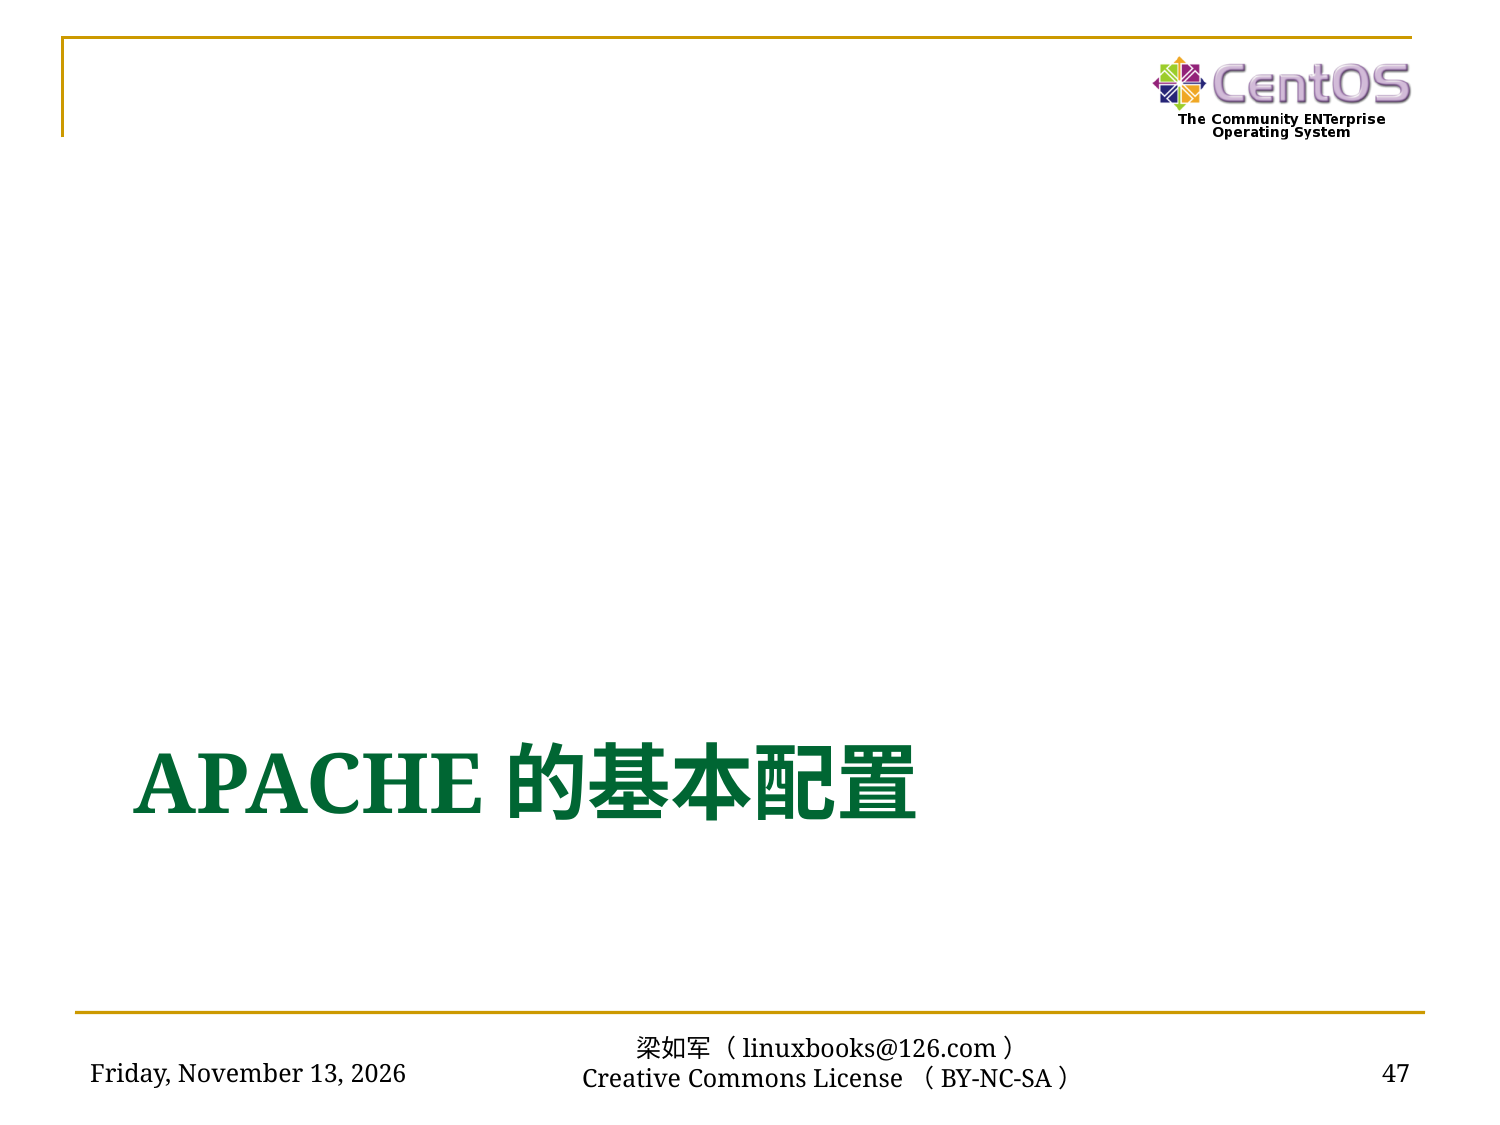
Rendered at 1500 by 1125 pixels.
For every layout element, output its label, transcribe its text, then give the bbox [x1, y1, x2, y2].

slide_number 47 [1074, 1023, 1426, 1100]
title Apache的基本配置 [118, 722, 1394, 947]
footer 梁如军（linuxbooks@126.com） Creative Commons License（BY-NC-SA） [395, 1024, 1270, 1101]
picture [1151, 54, 1412, 140]
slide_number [74, 1023, 426, 1100]
